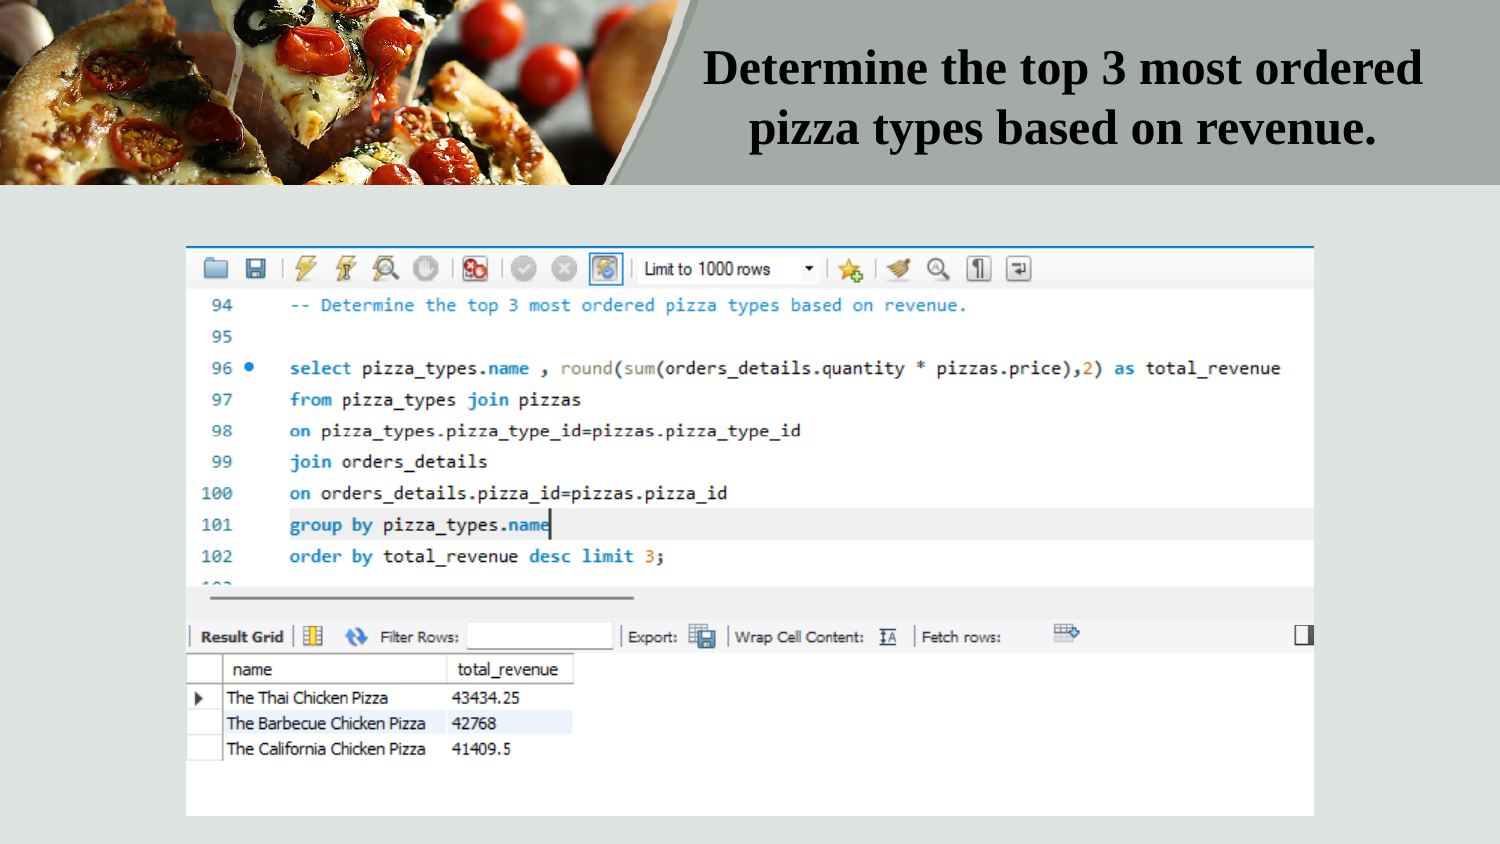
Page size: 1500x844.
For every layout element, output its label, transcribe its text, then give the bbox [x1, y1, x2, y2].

title Determine the top 3 most ordered pizza types based on revenue. [674, 19, 1452, 171]
picture [0, 0, 1500, 844]
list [186, 246, 1314, 816]
